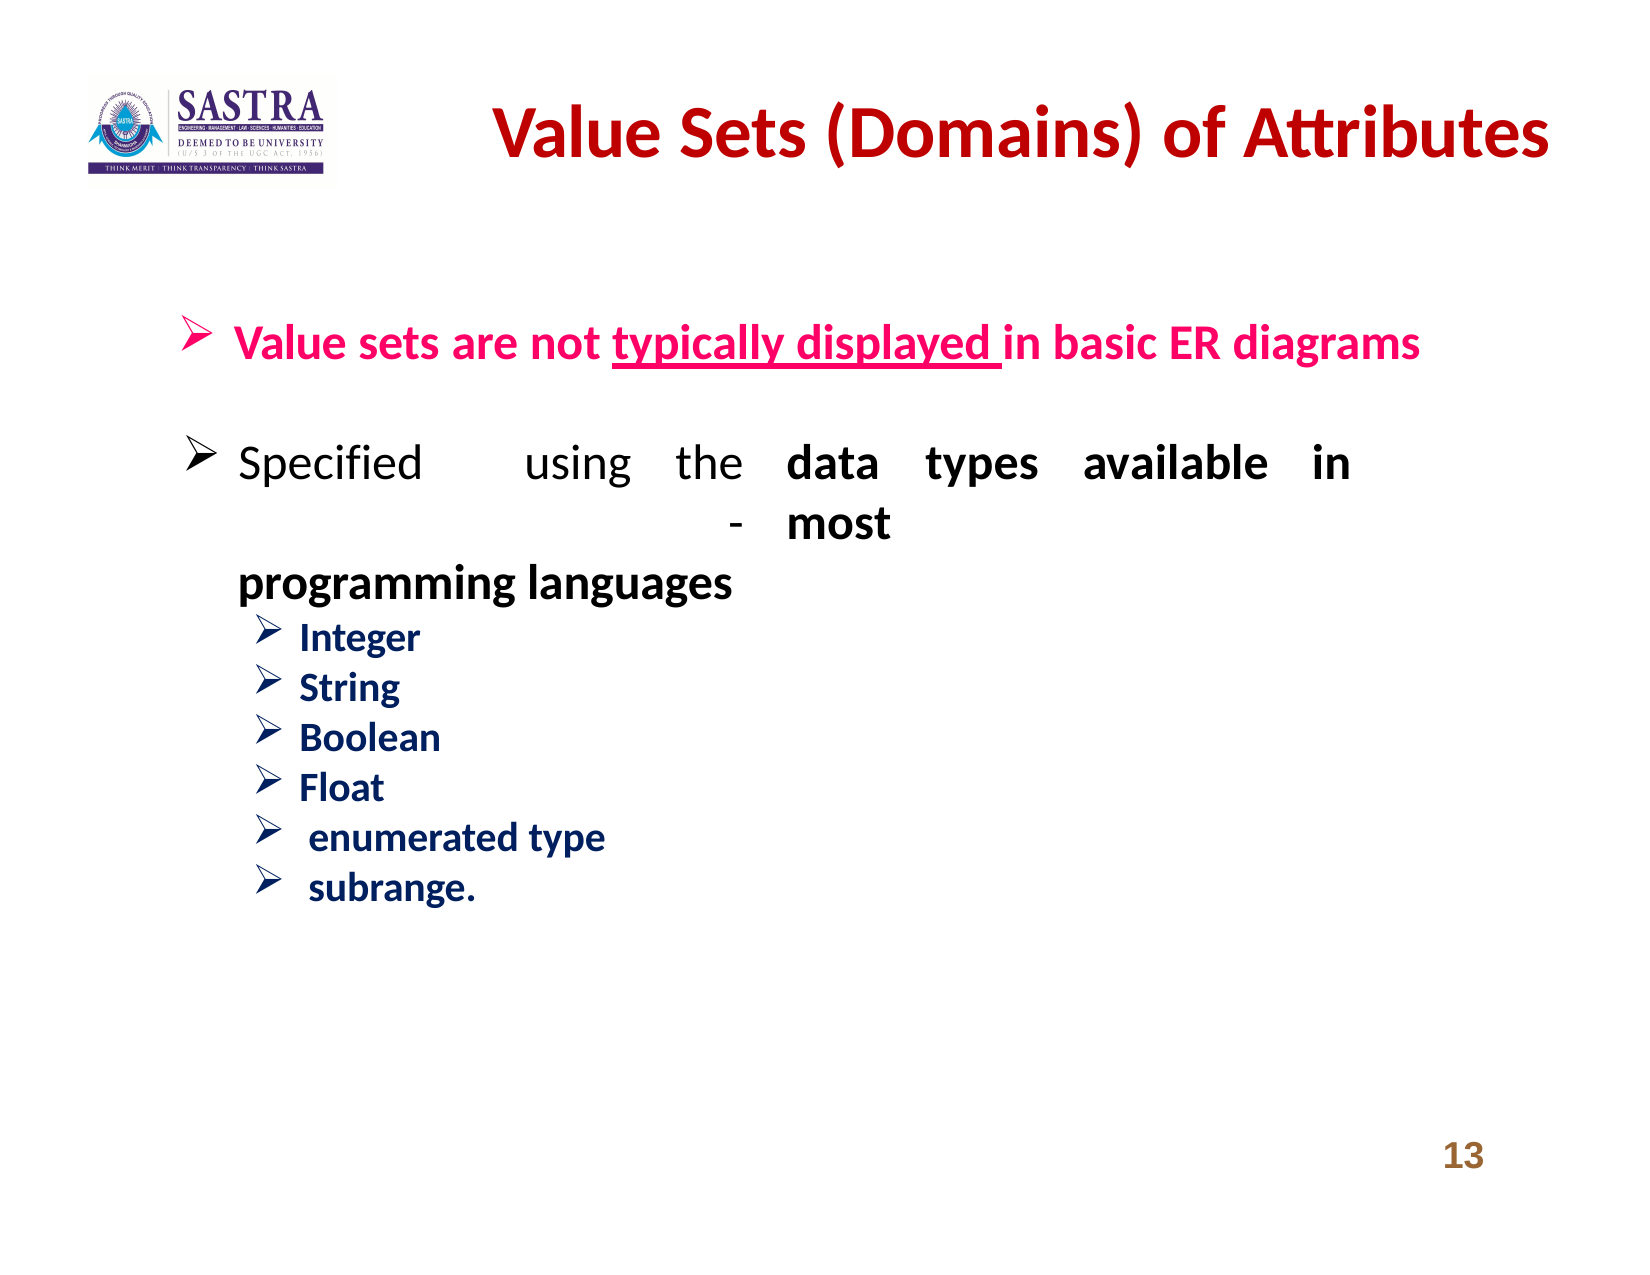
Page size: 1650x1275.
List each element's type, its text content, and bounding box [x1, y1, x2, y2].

slide_number 13 [1436, 1132, 1492, 1275]
text_box data types available in most [784, 427, 1500, 550]
text_box Specified using the - programming languages Integer String Boolean Float enumerated type subrange. [175, 427, 745, 910]
title Value Sets (Domains) of Attributes [489, 80, 1562, 296]
picture [87, 74, 338, 188]
text_box Value sets are not typically displayed in basic ER diagrams [175, 307, 1430, 370]
